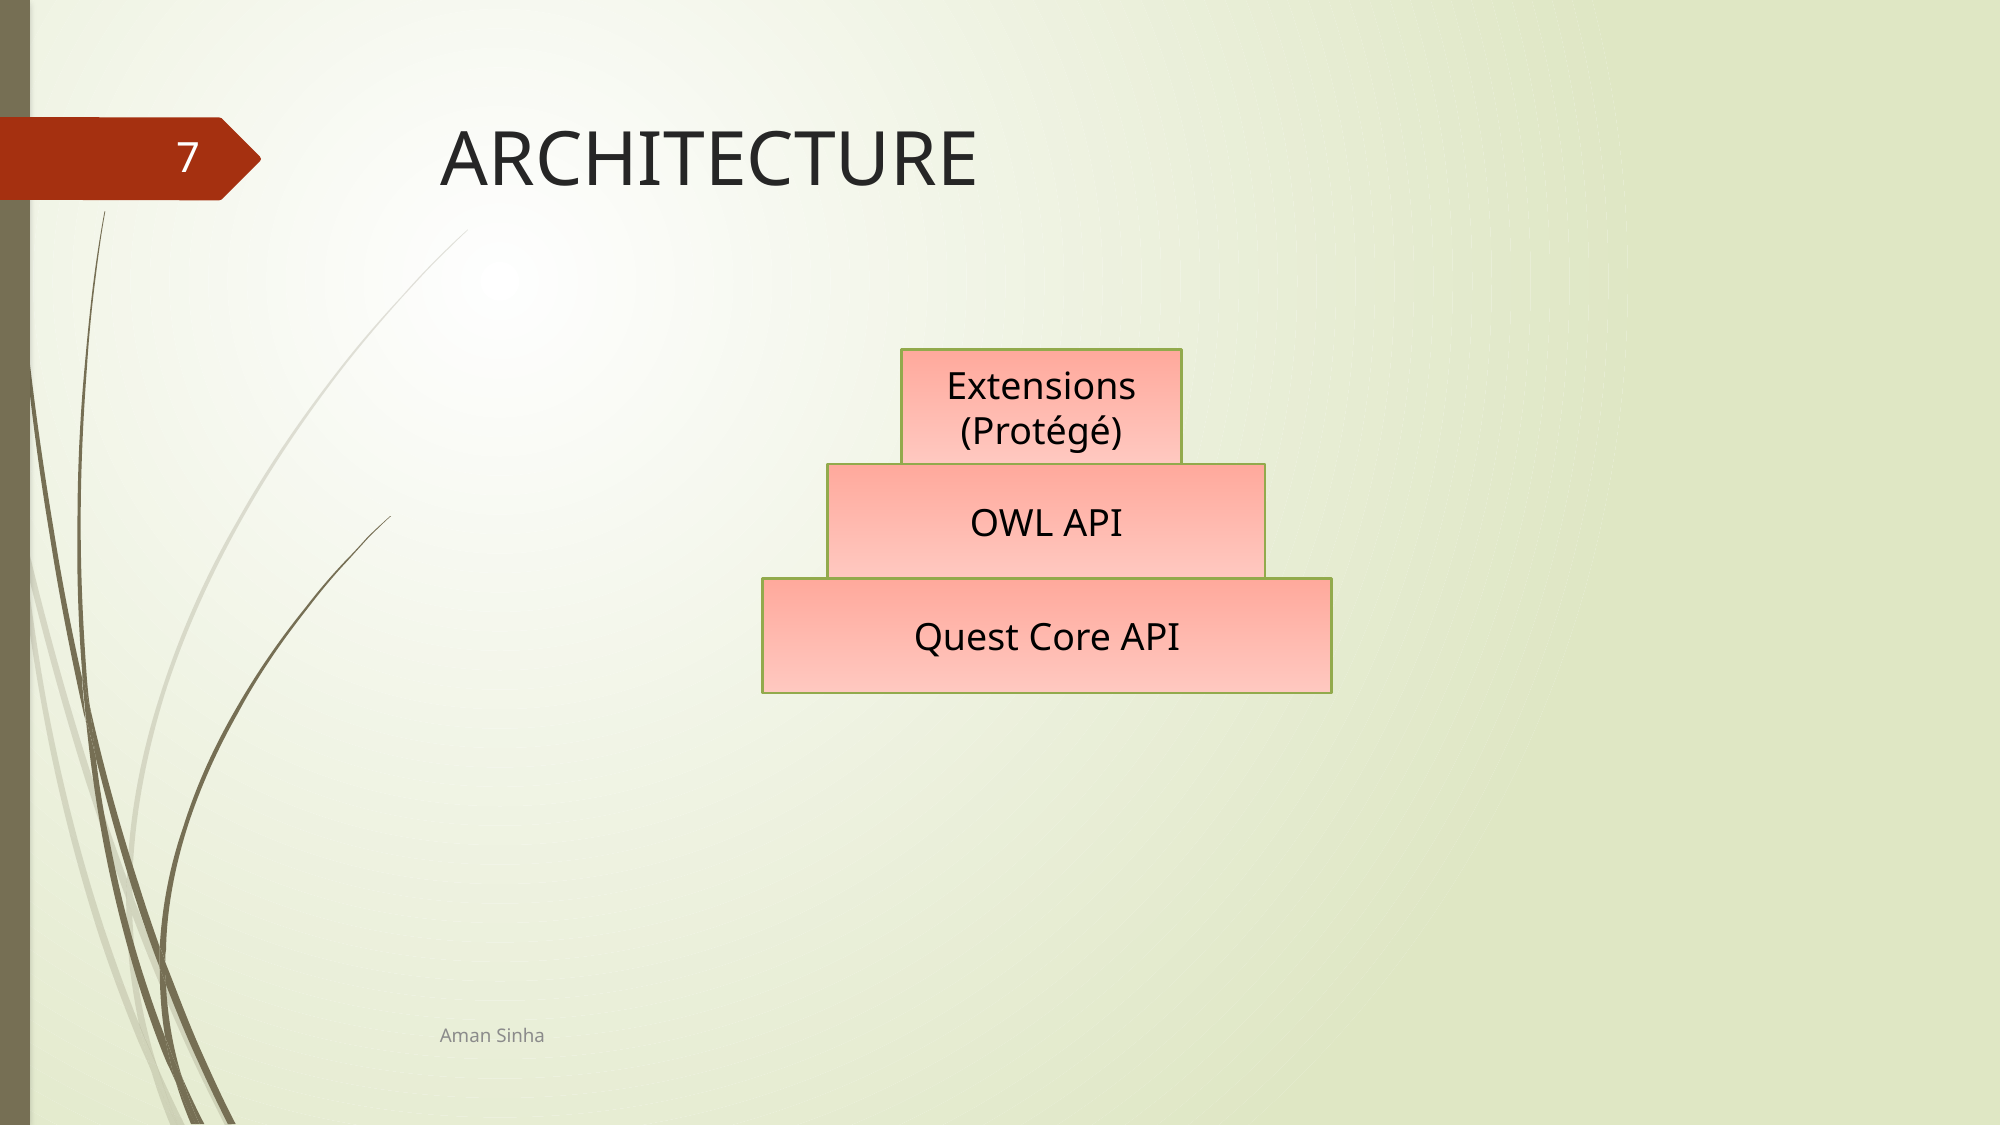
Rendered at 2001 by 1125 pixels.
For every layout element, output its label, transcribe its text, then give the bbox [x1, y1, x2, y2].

title ARCHITECTURE [425, 102, 1888, 313]
slide_number 7 [87, 129, 216, 190]
text_box OWL API [826, 463, 1266, 577]
text_box Extensions (Protégé) [900, 348, 1183, 463]
text_box Quest Core API [761, 577, 1333, 694]
footer Aman Sinha [424, 1006, 1675, 1067]
